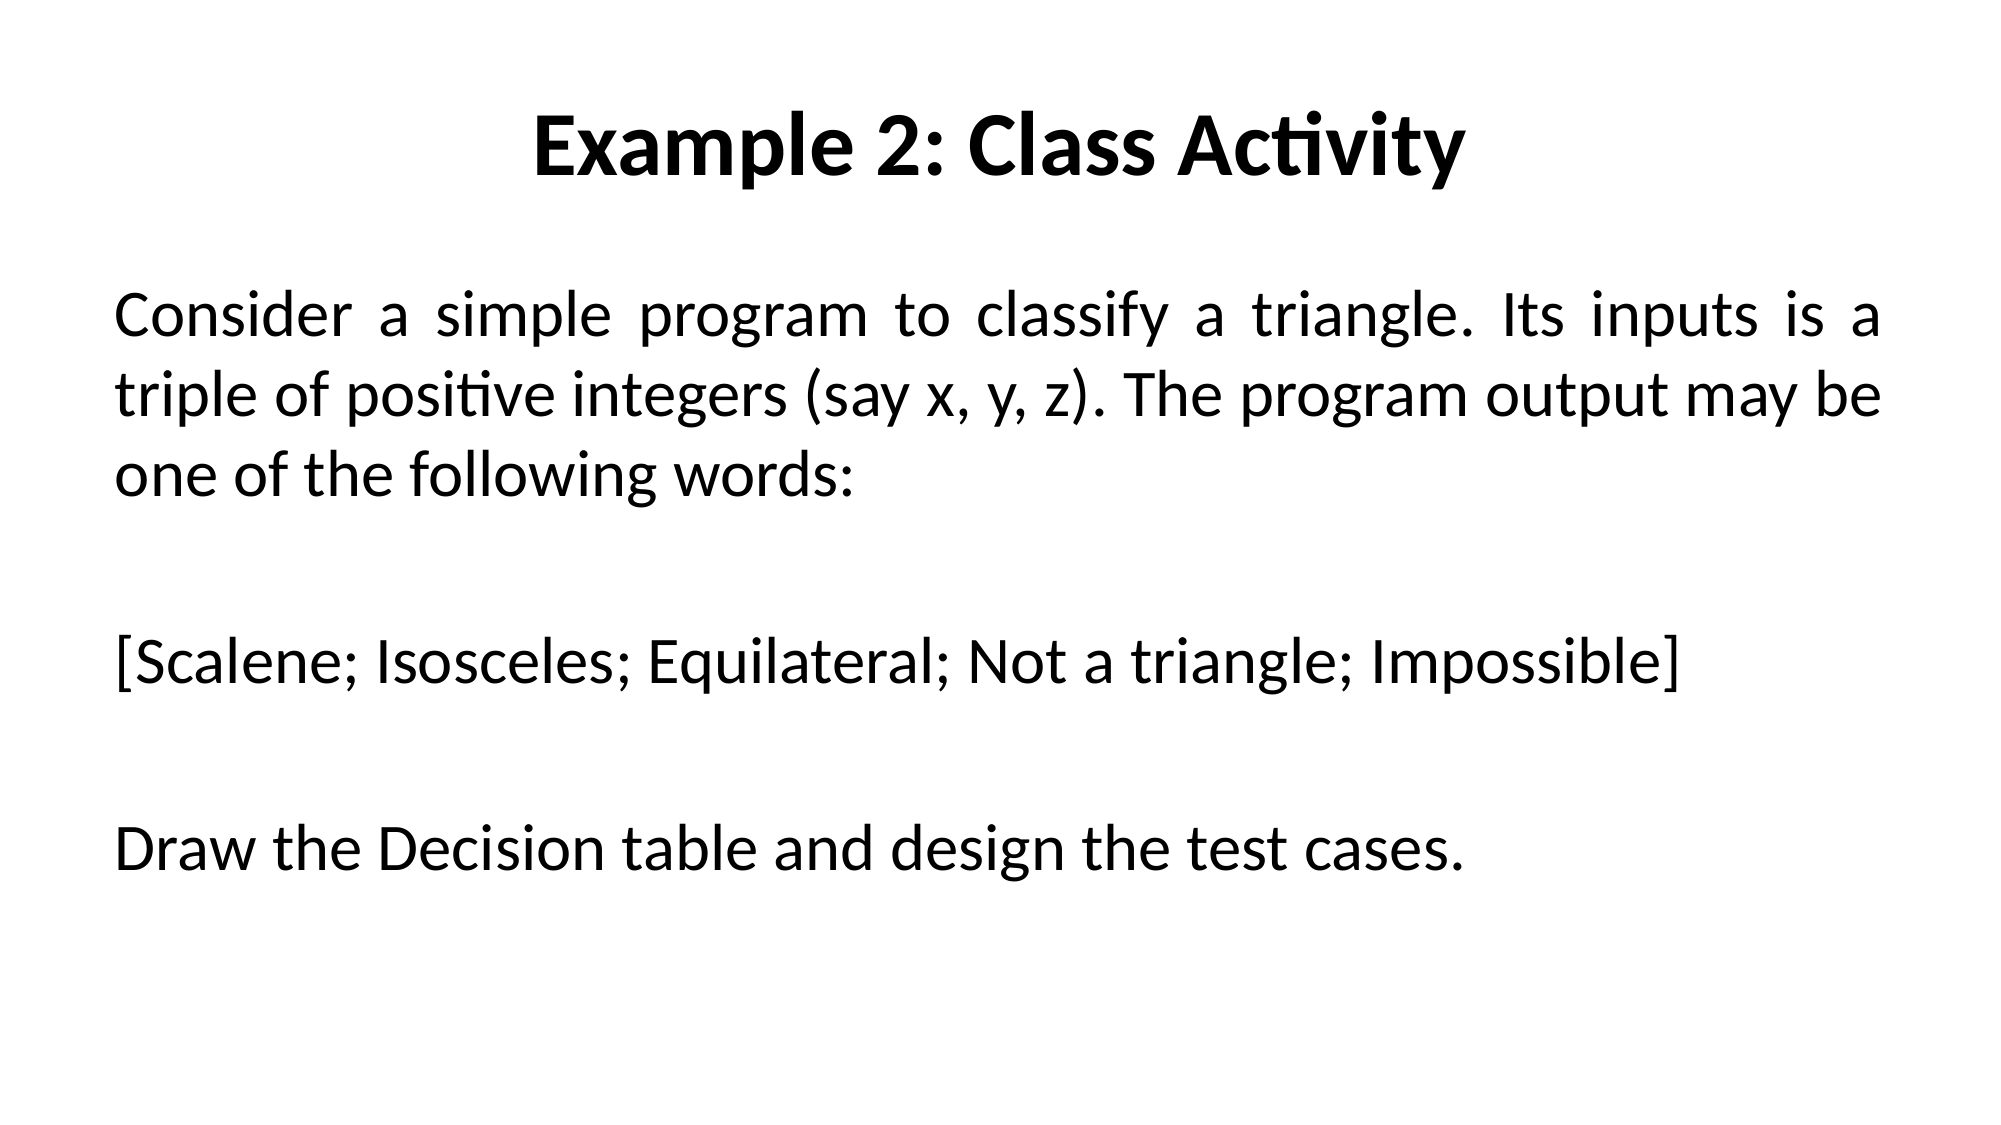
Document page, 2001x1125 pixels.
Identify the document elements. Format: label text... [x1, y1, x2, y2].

list Consider a simple program to classify a triangle. Its inputs is a triple of positive integers (say x, y, z). The program output may be one of the following words: [Scalene; Isosceles; Equilateral; Not a triangle; Impossible] Draw the Decision table and design the test cases. [99, 262, 1901, 1006]
title Example 2: Class Activity [99, 44, 1901, 233]
